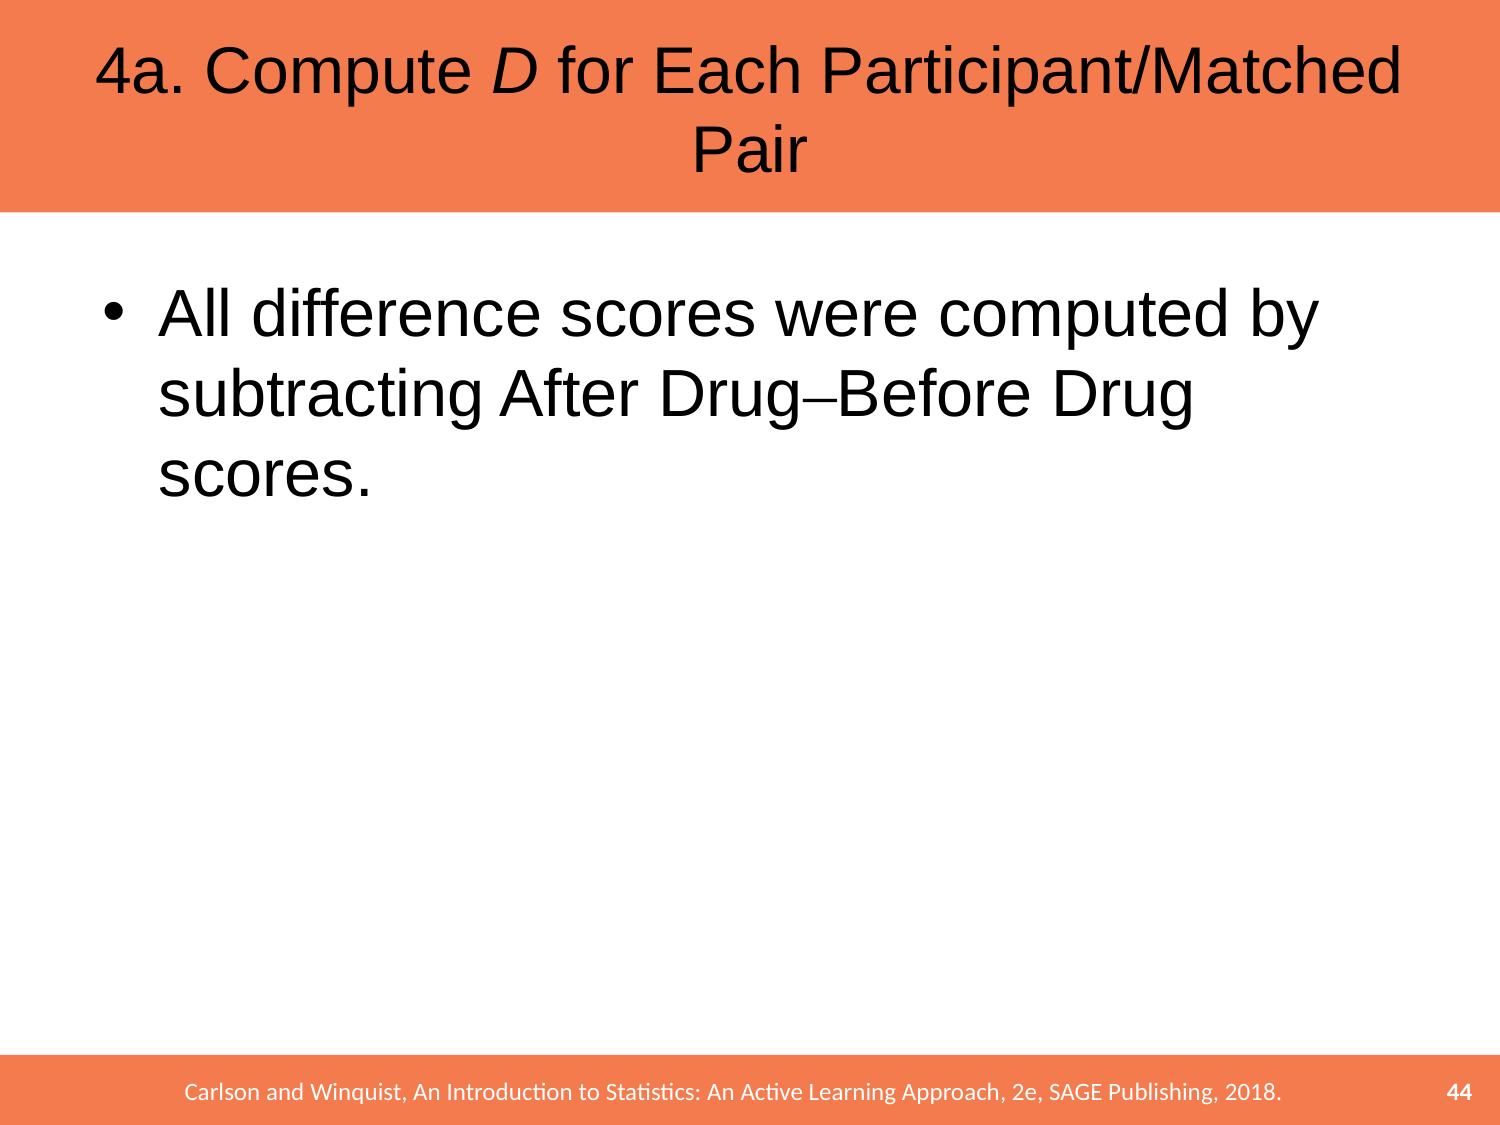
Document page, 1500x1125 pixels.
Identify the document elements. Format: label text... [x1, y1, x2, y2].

list All difference scores were computed by subtracting After Drug–Before Drug scores. [87, 262, 1425, 1005]
footer Carlson and Winquist, An Introduction to Statistics: An Active Learning Approach, 2e, SAGE Publishing, 2018. [150, 1060, 1325, 1121]
title 4a. Compute D for Each Participant/Matched Pair [12, 18, 1488, 194]
slide_number 44 [1387, 1060, 1488, 1120]
